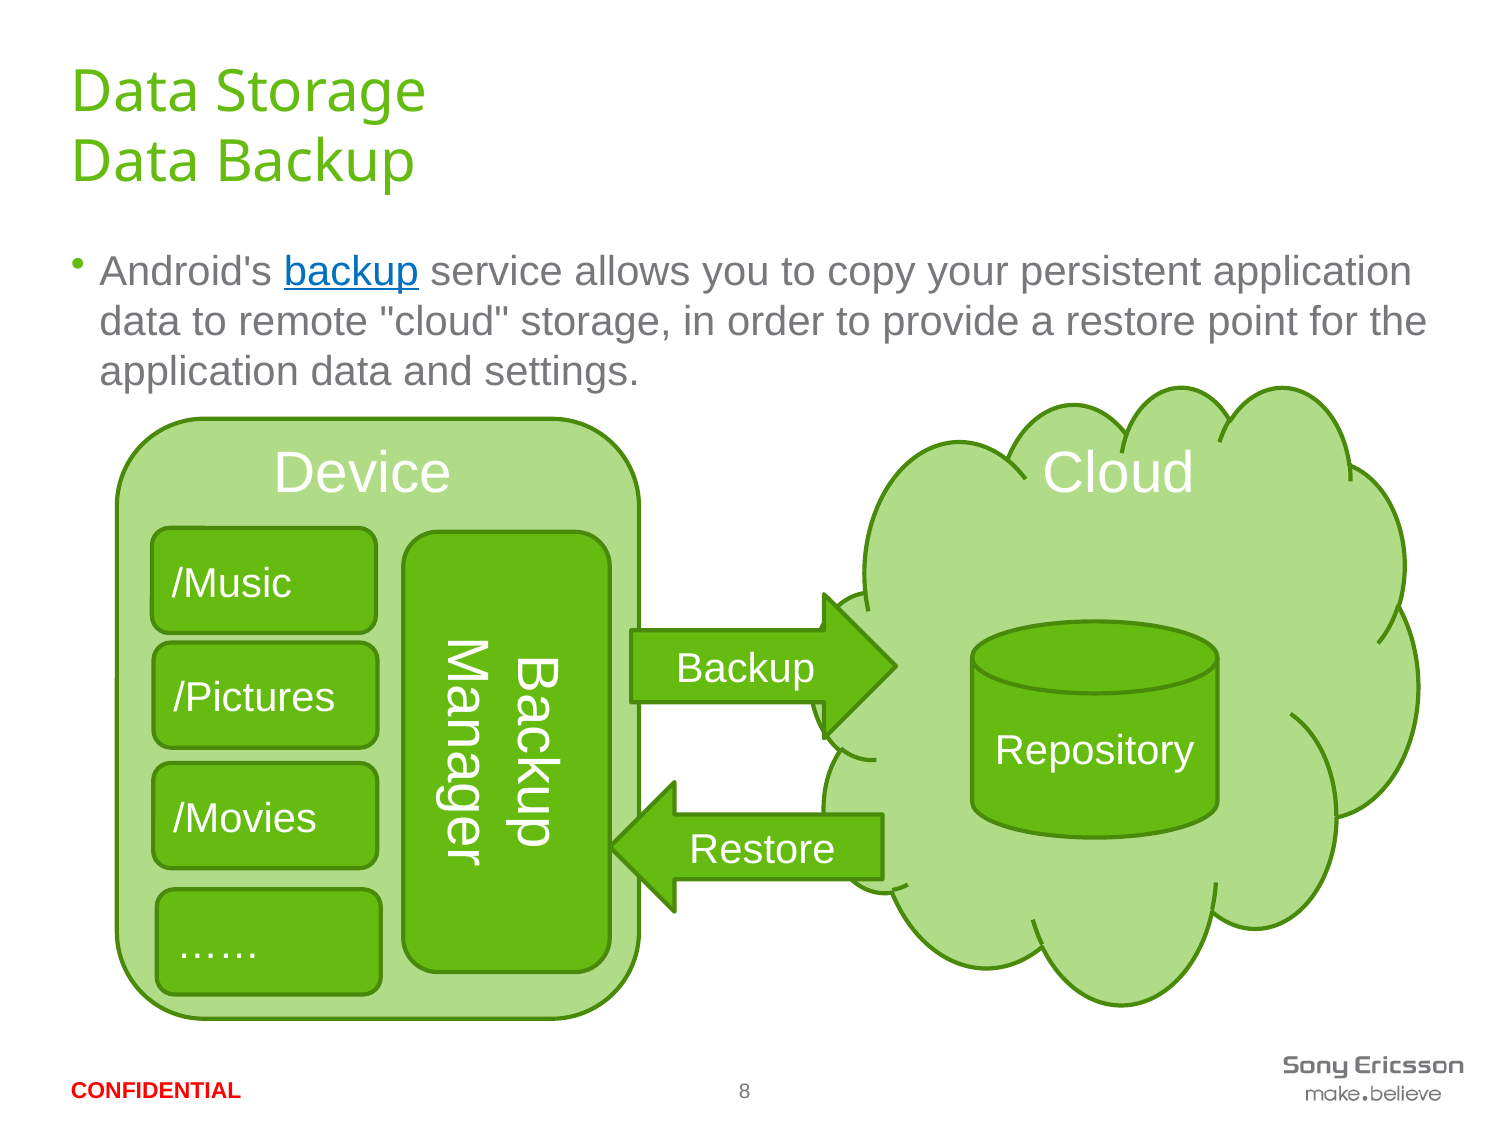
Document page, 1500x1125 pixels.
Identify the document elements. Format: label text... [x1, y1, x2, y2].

text_box Repository [969, 619, 1220, 840]
text_box /Movies [151, 760, 380, 871]
text_box Backup [629, 592, 899, 741]
text_box Restore [607, 780, 885, 914]
text_box /Pictures [151, 640, 380, 750]
text_box …… [154, 887, 383, 997]
text_box [810, 705, 821, 731]
text_box Cloud [1028, 426, 1313, 512]
text_box /Music [149, 525, 379, 636]
picture [1253, 1010, 1493, 1125]
list Android's backup service allows you to copy your persistent application data to remote "cloud" storage, in order to provide a restore point for the application data and settings. [70, 243, 1430, 1012]
text_box Backup Manager [401, 529, 612, 975]
text_box Device [259, 426, 544, 512]
text_box [114, 416, 642, 1021]
text_box [821, 385, 1421, 1008]
title Data Storage Data Backup [70, 52, 1430, 139]
